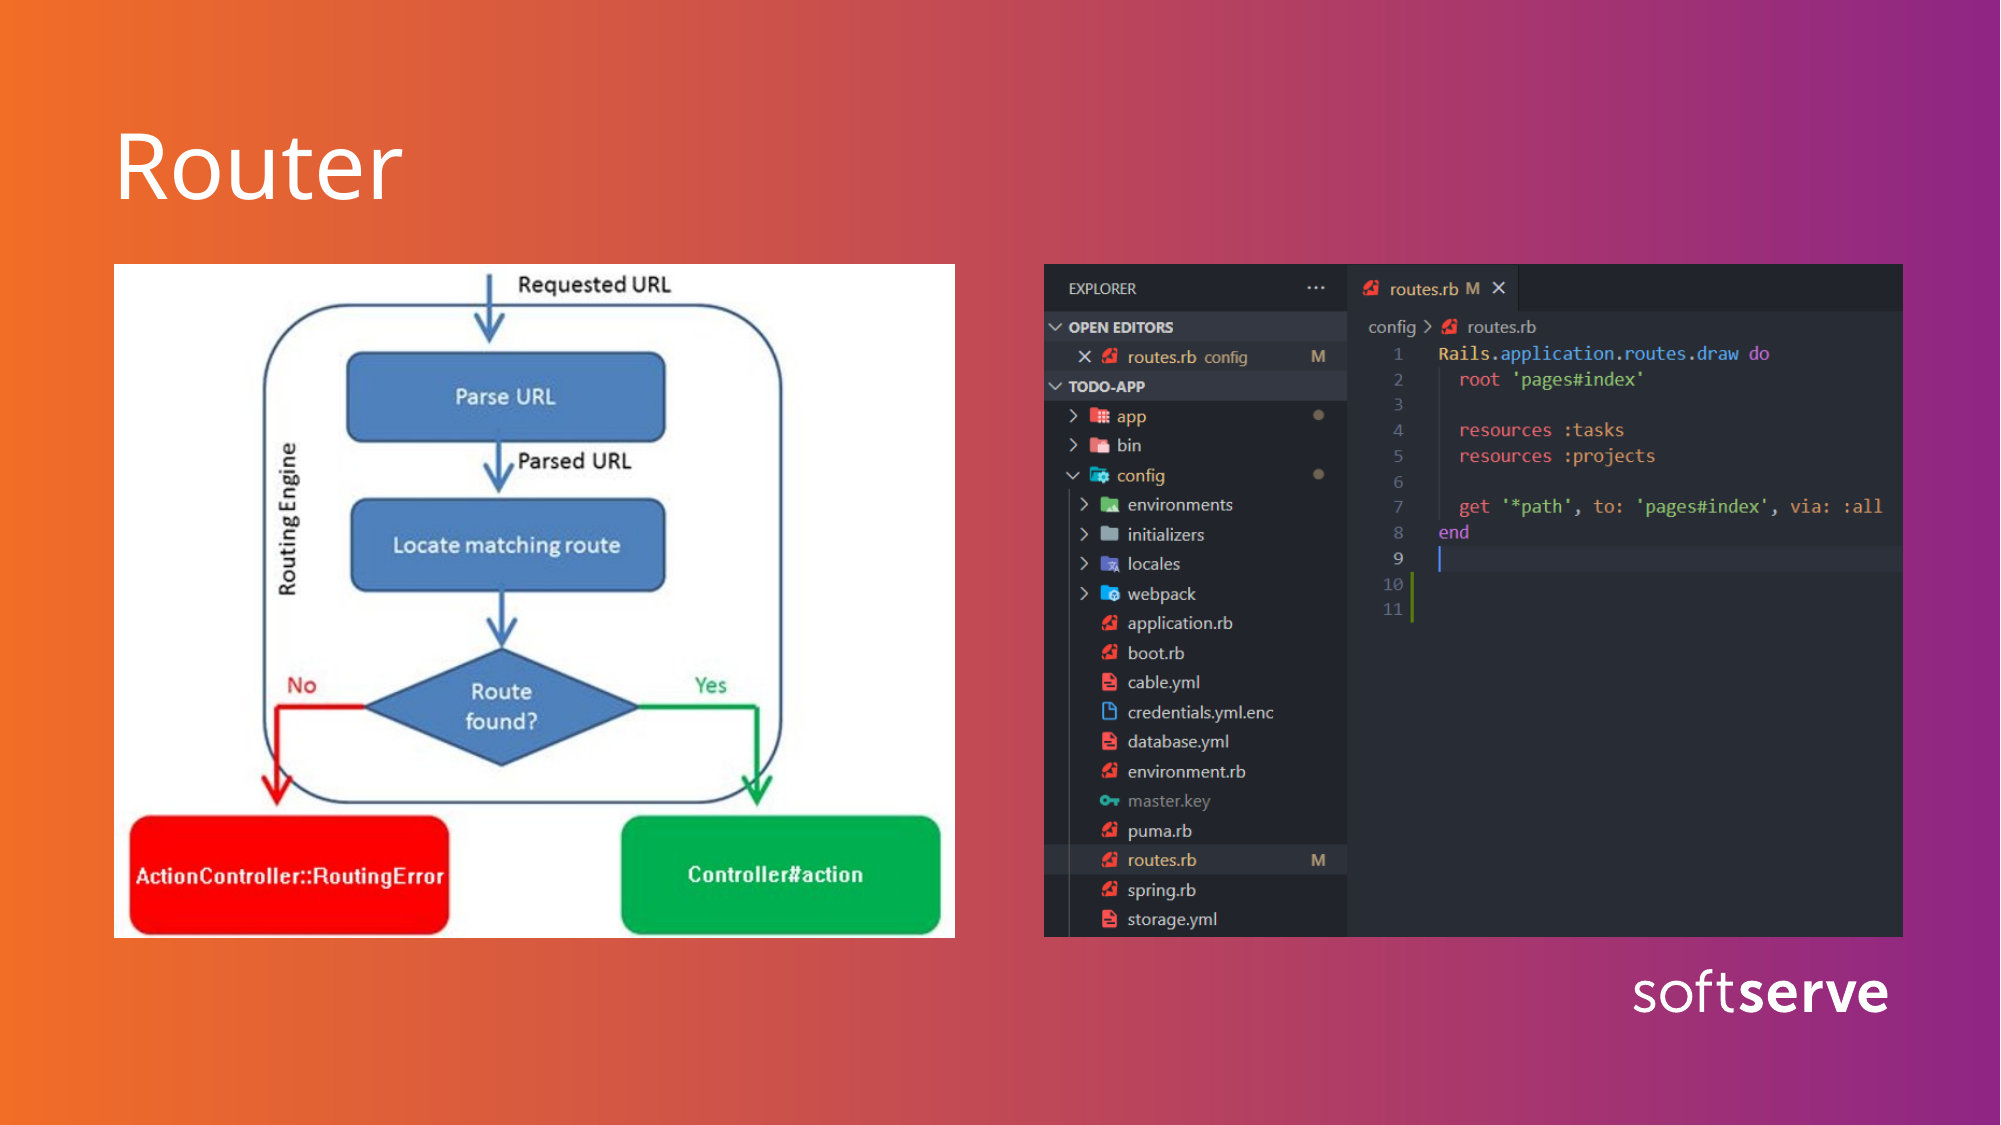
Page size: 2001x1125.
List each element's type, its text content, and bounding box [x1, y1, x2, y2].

picture [114, 264, 955, 938]
title Router [112, 112, 1888, 225]
picture [1044, 264, 1903, 938]
